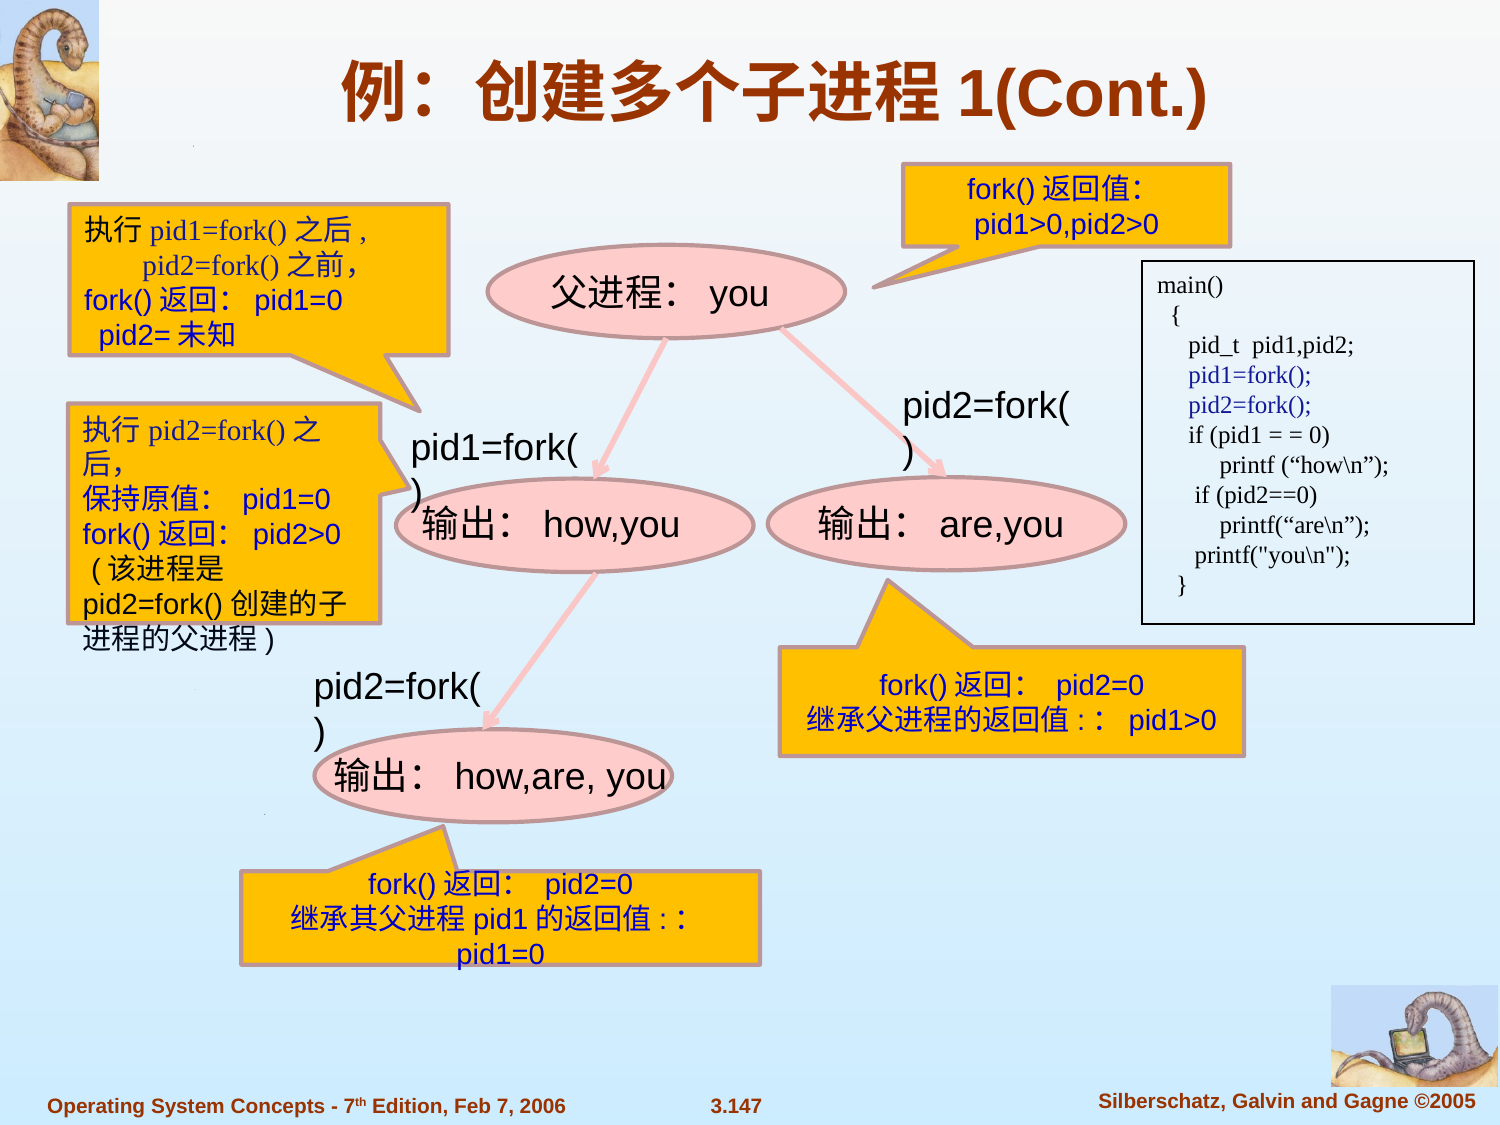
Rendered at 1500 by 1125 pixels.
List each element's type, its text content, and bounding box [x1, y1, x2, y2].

text_box fork()返回值：pid1>0,pid2>0 [871, 161, 1233, 290]
text_box [347, 805, 639, 825]
text_box 输出：are,you [803, 492, 1107, 553]
text_box main() { pid_t pid1,pid2; pid1=fork(); pid2=fork(); if (pid1 = = 0) printf (“how\n”); if (pid2==0) printf(“are\n”); printf("you\n"); } [1142, 261, 1475, 624]
text_box [485, 242, 848, 341]
text_box pid2=fork() [950, 373, 1097, 479]
picture [0, 0, 99, 181]
text_box [1107, 500, 1128, 547]
text_box [606, 483, 708, 492]
text_box 执行pid2=fork()之后， 保持原值： pid1=0 fork()返回：pid2>0 (该进程是pid2=fork()创建的子进程的父进程) [65, 401, 412, 626]
text_box [765, 493, 1093, 573]
text_box [312, 763, 318, 789]
text_box fork()返回： pid2=0 继承父进程的返回值:：pid1>0 [777, 577, 1247, 759]
text_box fork()返回： pid2=0 继承其父进程pid1的返回值:：pid1=0 [239, 824, 763, 967]
text_box [424, 553, 725, 574]
text_box 输出：how,you [406, 492, 733, 553]
text_box pid2=fork() [298, 654, 509, 760]
text_box [808, 479, 1086, 492]
text_box [509, 736, 632, 744]
text_box 输出：how,are, you [318, 744, 719, 805]
text_box [393, 519, 406, 544]
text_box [780, 328, 947, 479]
text_box 执行pid1=fork()之后, pid2=fork()之前， fork()返回：pid1=0 pid2=未知 [67, 202, 451, 414]
text_box 父进程：you [535, 261, 796, 321]
text_box pid1=fork() [395, 492, 406, 521]
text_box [593, 337, 667, 480]
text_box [482, 572, 597, 731]
picture [1331, 985, 1498, 1087]
text_box 例：创建多个子进程1(Cont.) [112, 37, 1438, 138]
text_box pid1=fork() [395, 415, 606, 492]
text_box [733, 501, 756, 550]
